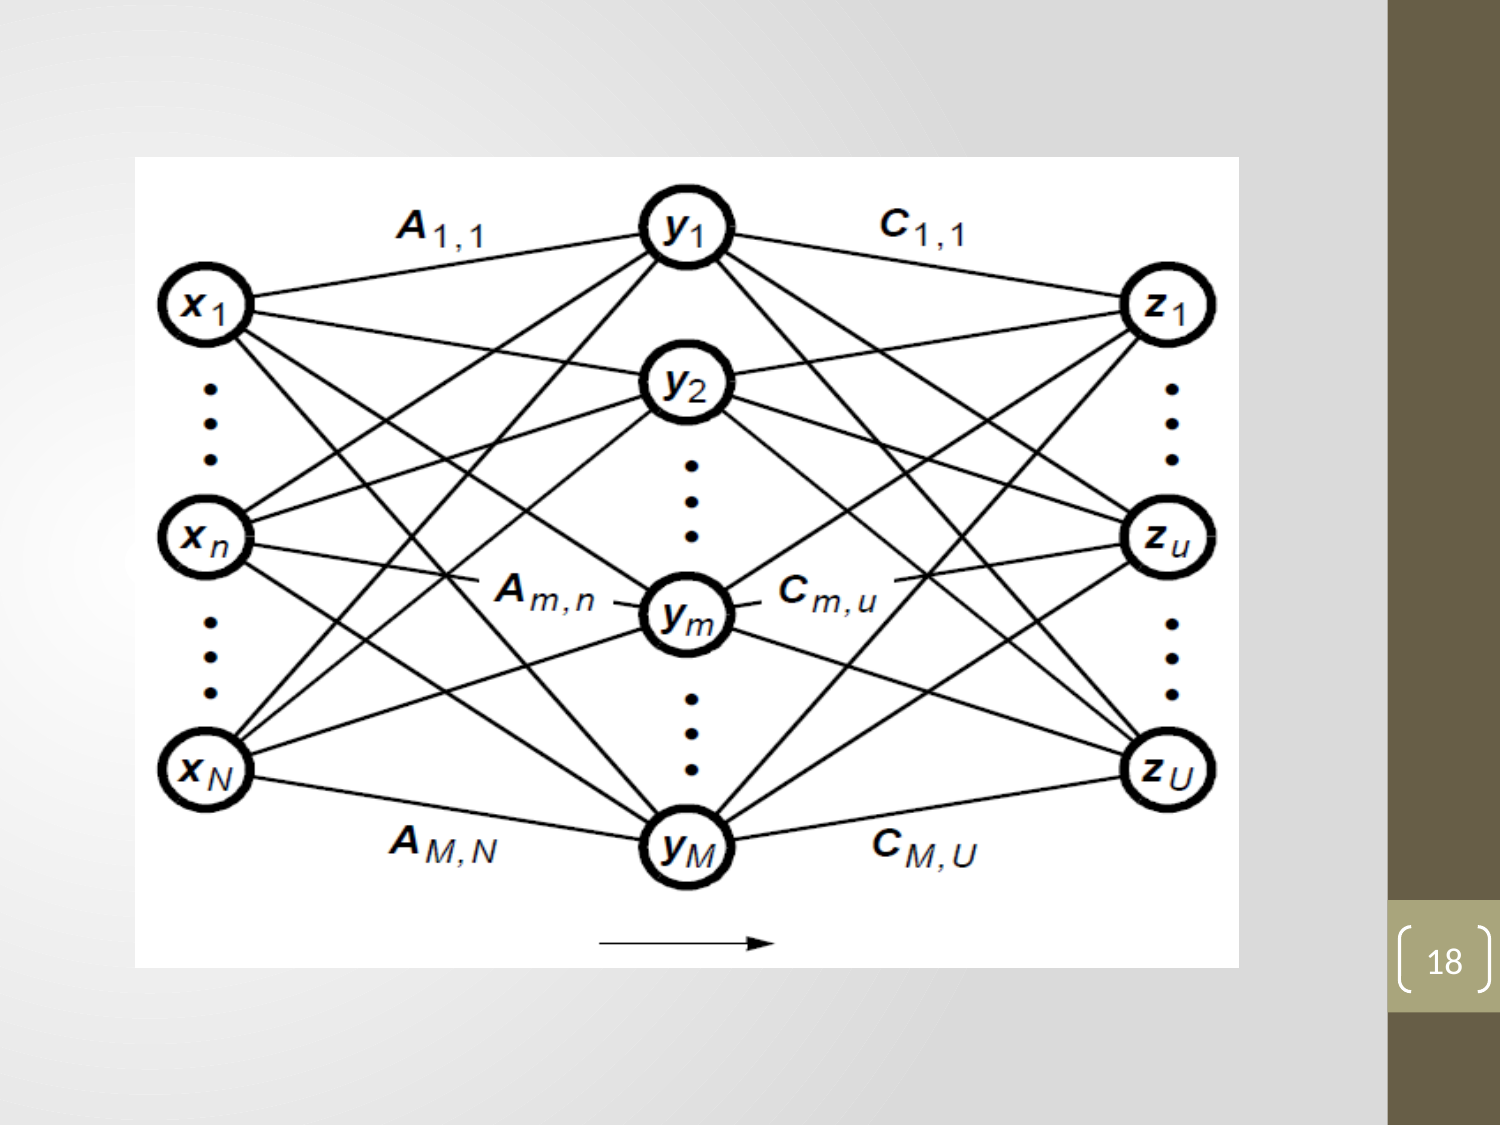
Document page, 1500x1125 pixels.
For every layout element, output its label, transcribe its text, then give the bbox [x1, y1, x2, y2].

slide_number 18 [1397, 925, 1492, 994]
picture [135, 157, 1239, 968]
